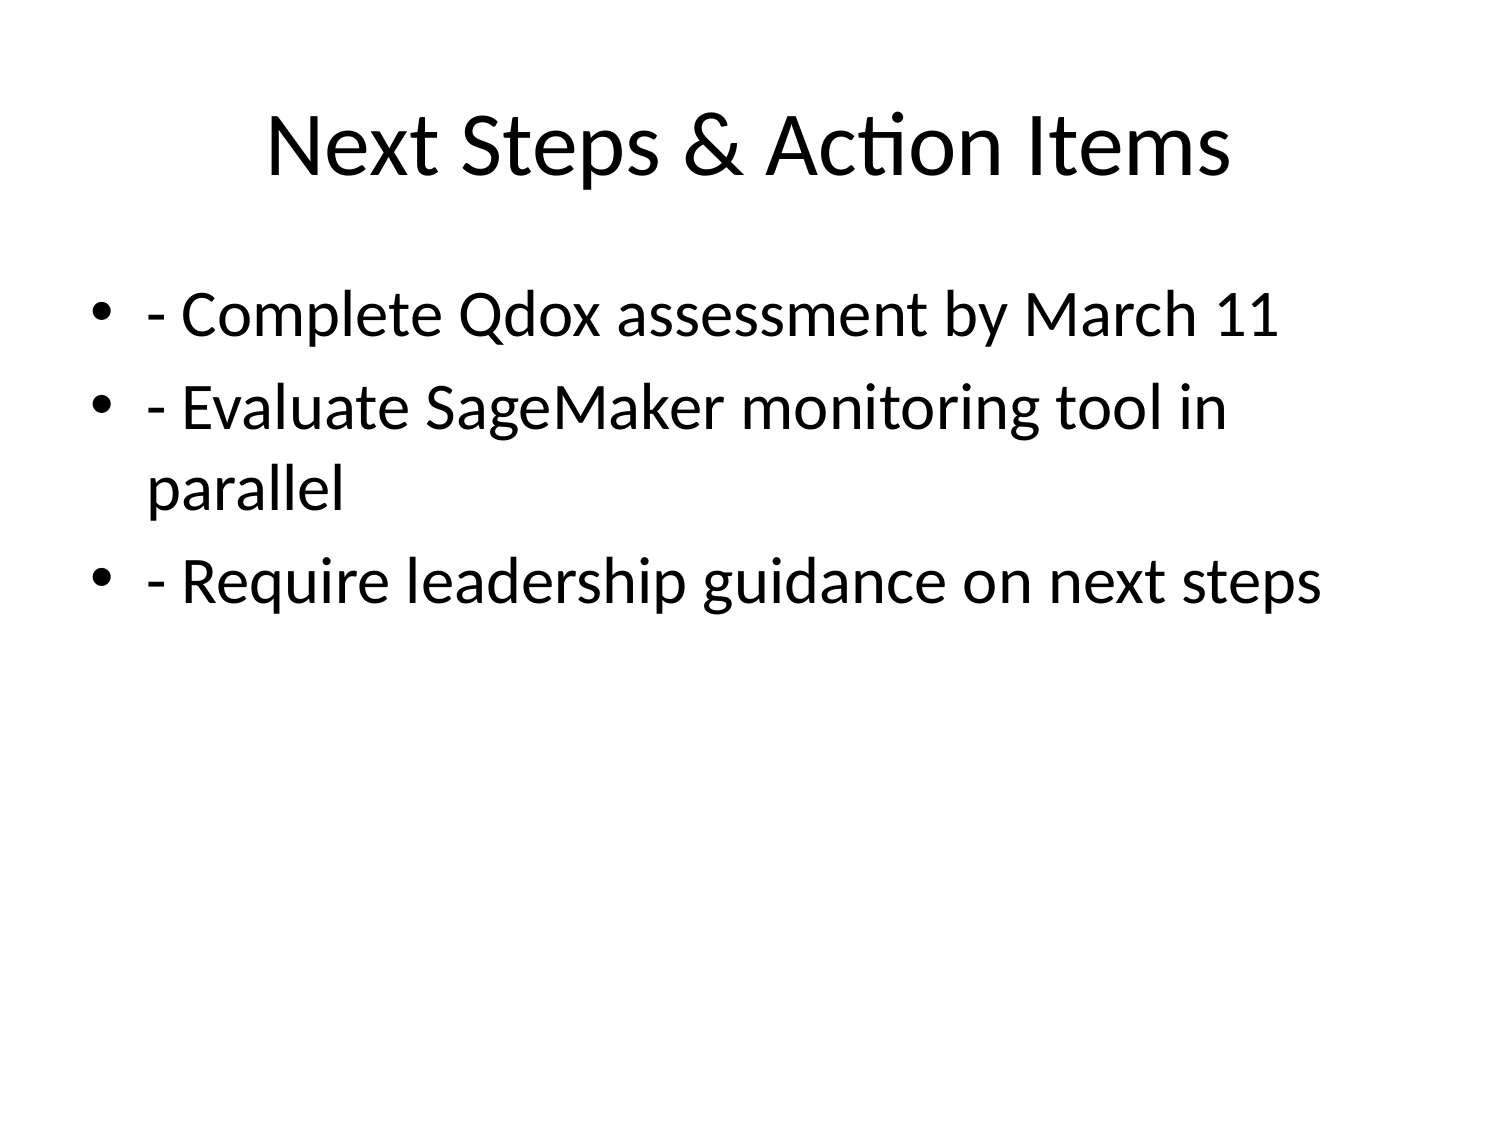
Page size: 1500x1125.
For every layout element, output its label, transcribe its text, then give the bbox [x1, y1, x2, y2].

title Next Steps & Action Items [75, 45, 1425, 233]
list - Complete Qdox assessment by March 11 - Evaluate SageMaker monitoring tool in parallel - Require leadership guidance on next steps [75, 262, 1425, 1005]
